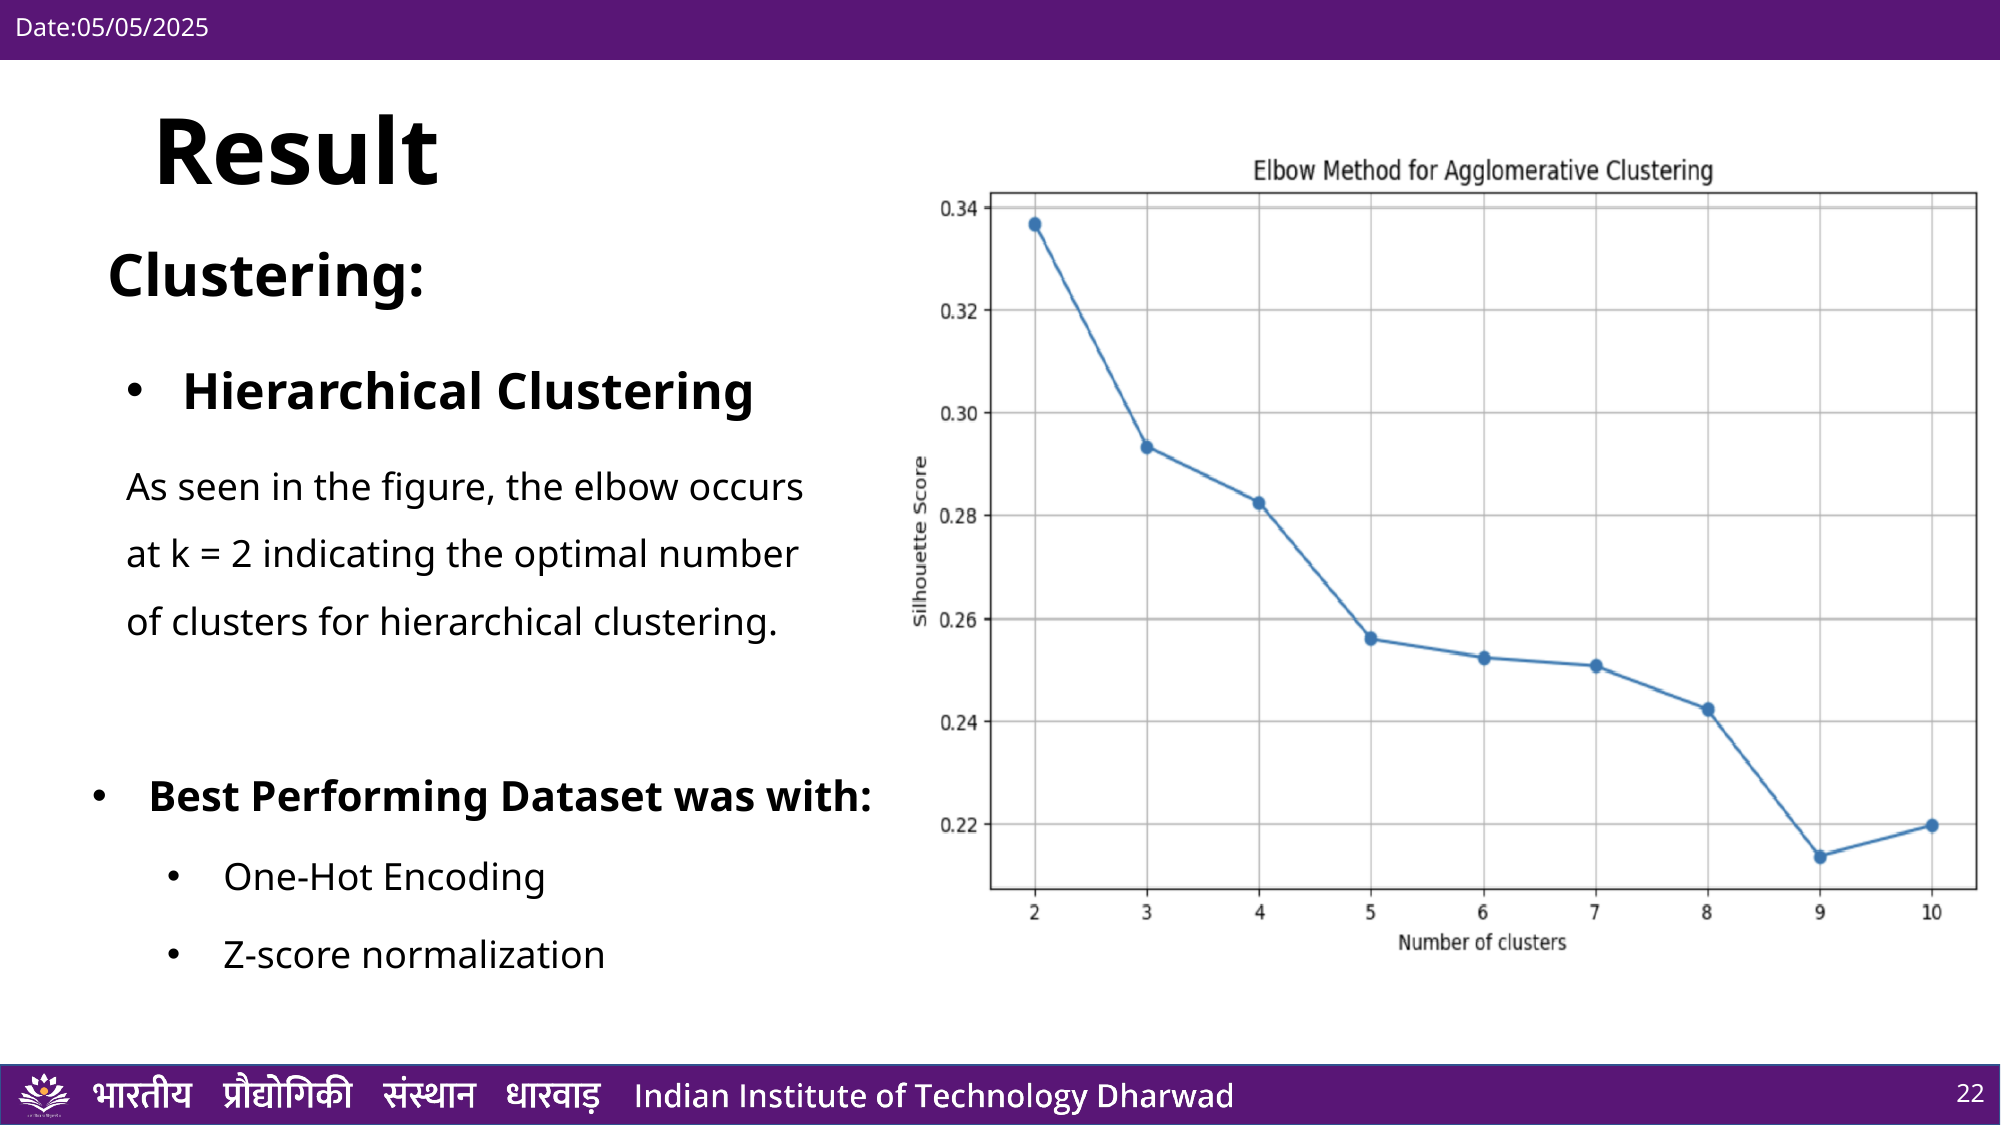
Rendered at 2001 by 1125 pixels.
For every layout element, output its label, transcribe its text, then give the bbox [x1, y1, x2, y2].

list Date:05/05/2025 [0, 0, 1492, 53]
picture [873, 154, 2000, 977]
picture [18, 1072, 1232, 1118]
list Clustering: Hierarchical Clustering As seen in the figure, the elbow occurs at k = 2 indicating the optimal number of clusters for hierarchical clustering. [17, 195, 842, 738]
title Result [137, 59, 908, 250]
text_box Best Performing Dataset was with: One-Hot Encoding Z-score normalization [58, 737, 937, 1044]
